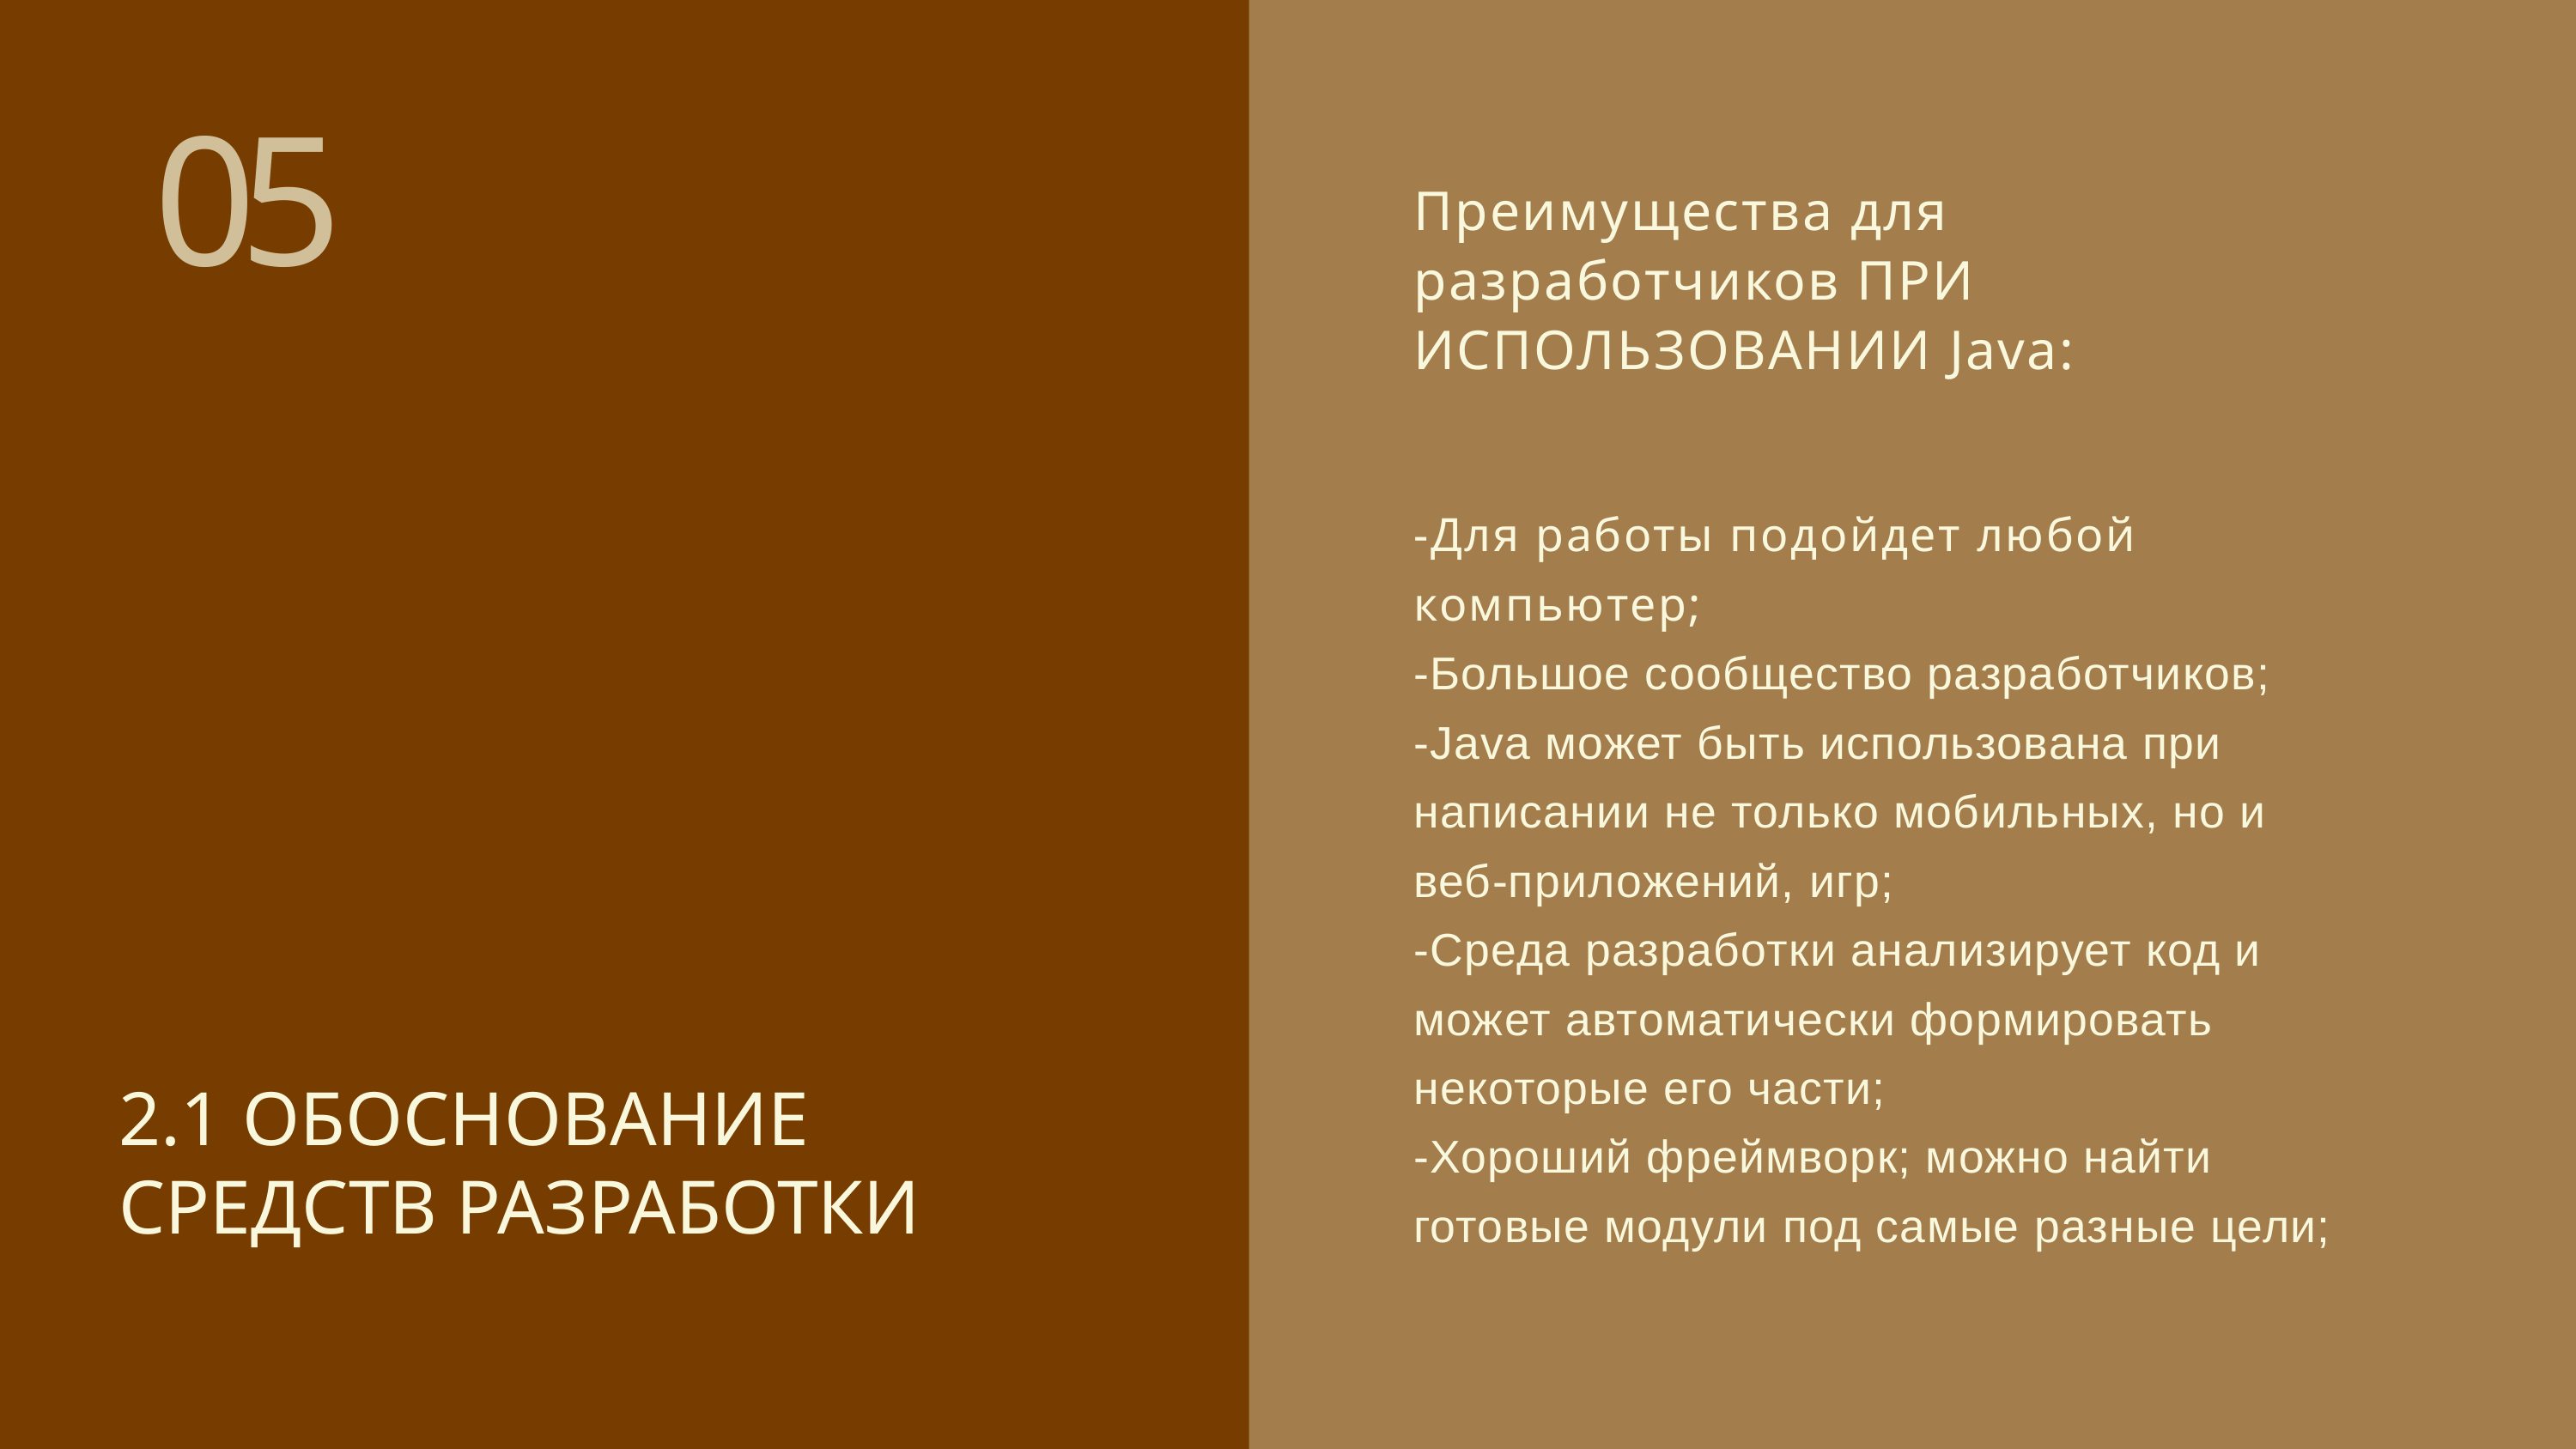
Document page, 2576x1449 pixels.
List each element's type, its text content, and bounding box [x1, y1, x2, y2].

text_box 2.1 ОБОСНОВАНИЕ СРЕДСТВ РАЗРАБОТКИ [118, 1071, 992, 1337]
text_box [1249, 0, 2576, 1449]
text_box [1413, 173, 2350, 1239]
text_box 05 [144, 112, 352, 302]
